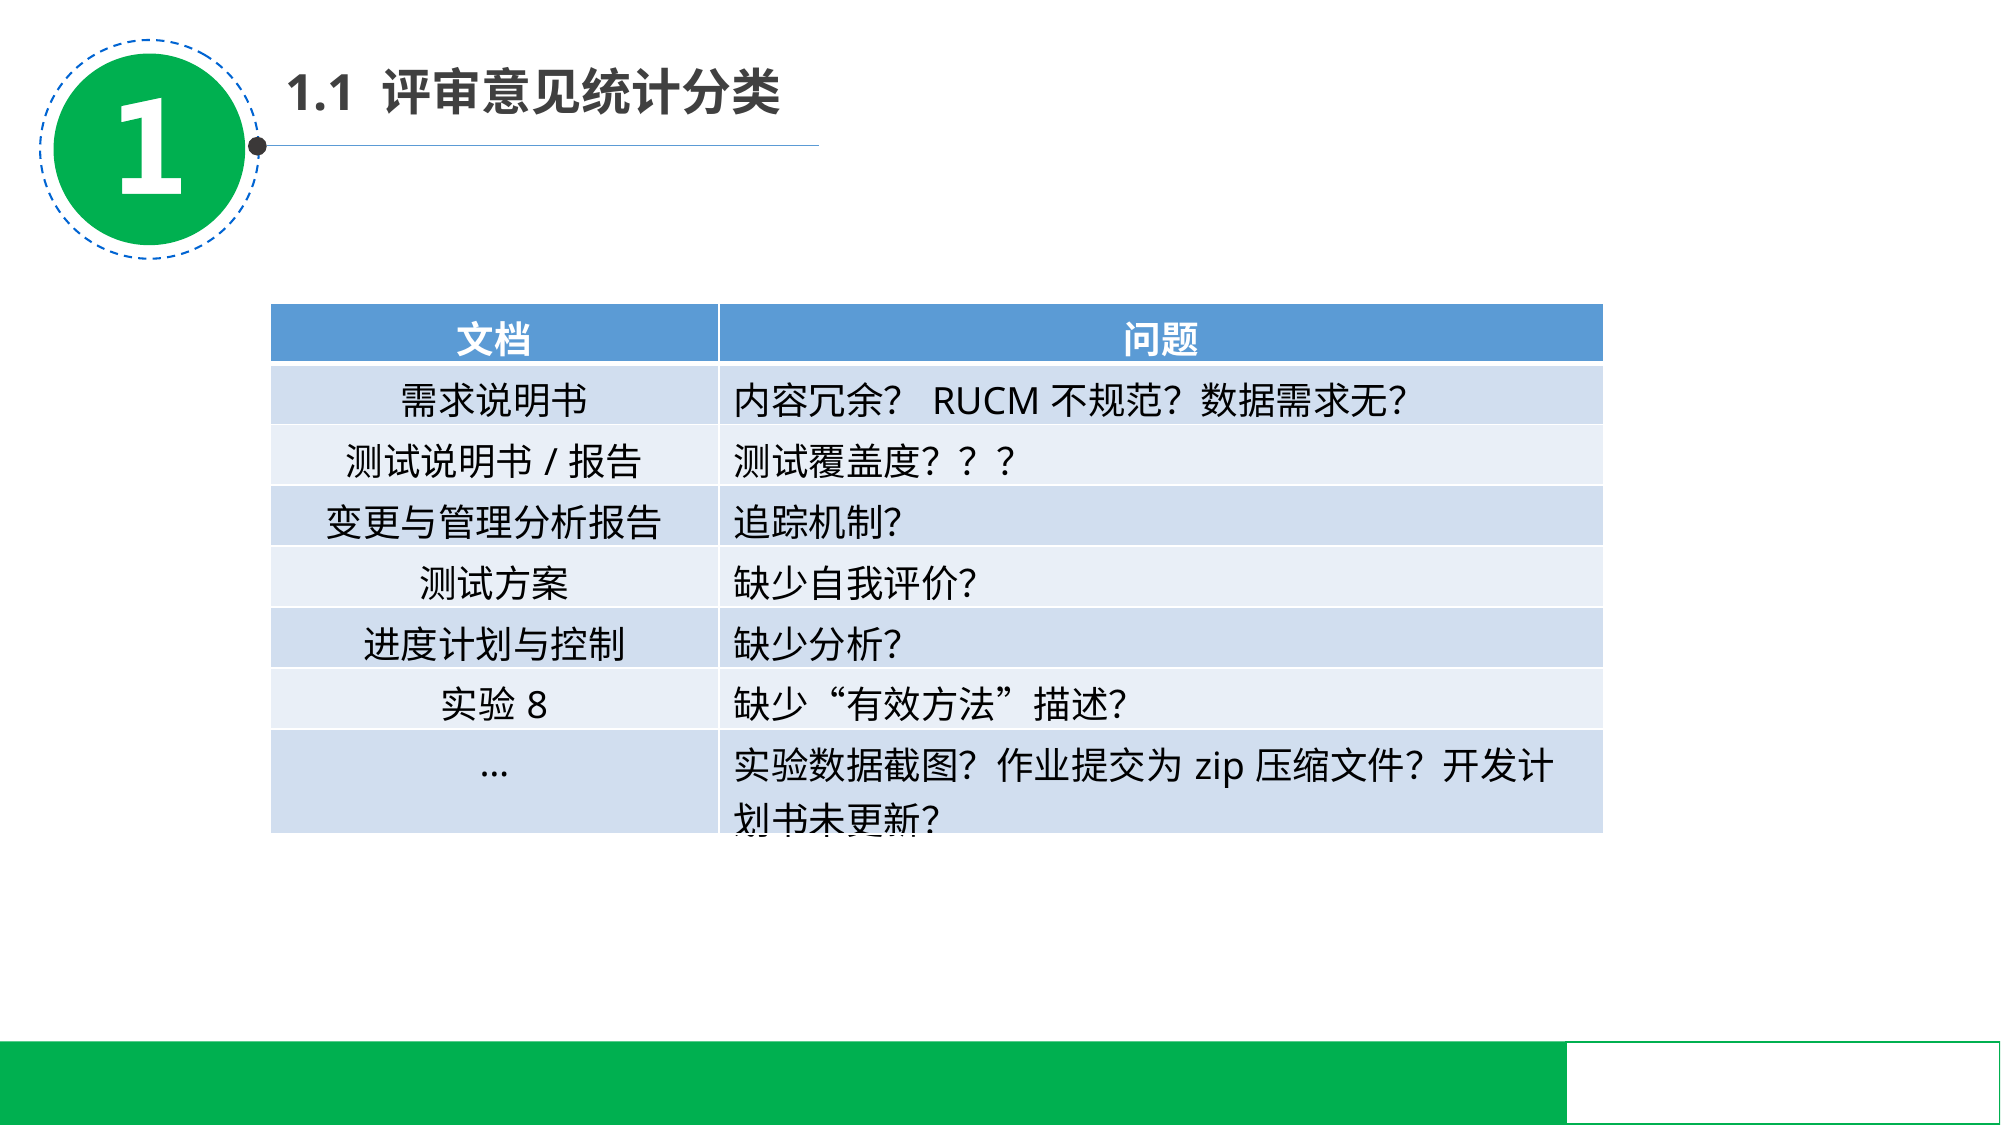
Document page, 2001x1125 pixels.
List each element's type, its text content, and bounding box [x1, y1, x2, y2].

table_cell 测试覆盖度？？？ [720, 425, 1603, 484]
text_box 1.1 评审意见统计分类 [244, 53, 1049, 129]
table_cell 追踪机制？ [720, 486, 1603, 545]
table_cell 变更与管理分析报告 [271, 486, 718, 545]
text_box [39, 38, 260, 260]
table_cell 缺少自我评价？ [720, 547, 1603, 606]
table_cell … [271, 730, 718, 833]
table_header 文档 [271, 304, 718, 361]
table_cell 实验数据截图？作业提交为zip压缩文件？开发计划书未更新？ [720, 730, 1603, 833]
table_cell 缺少分析？ [720, 608, 1603, 667]
table_cell 内容冗余？RUCM不规范？数据需求无？ [720, 366, 1603, 424]
table_cell 缺少“有效方法”描述？ [720, 669, 1603, 728]
table_cell 需求说明书 [271, 366, 718, 424]
table_cell 测试说明书/报告 [271, 425, 718, 484]
text_box [246, 135, 268, 157]
table_header 问题 [720, 304, 1603, 361]
table_cell 实验8 [271, 669, 718, 728]
table_cell 进度计划与控制 [271, 608, 718, 667]
table_cell 测试方案 [271, 547, 718, 606]
